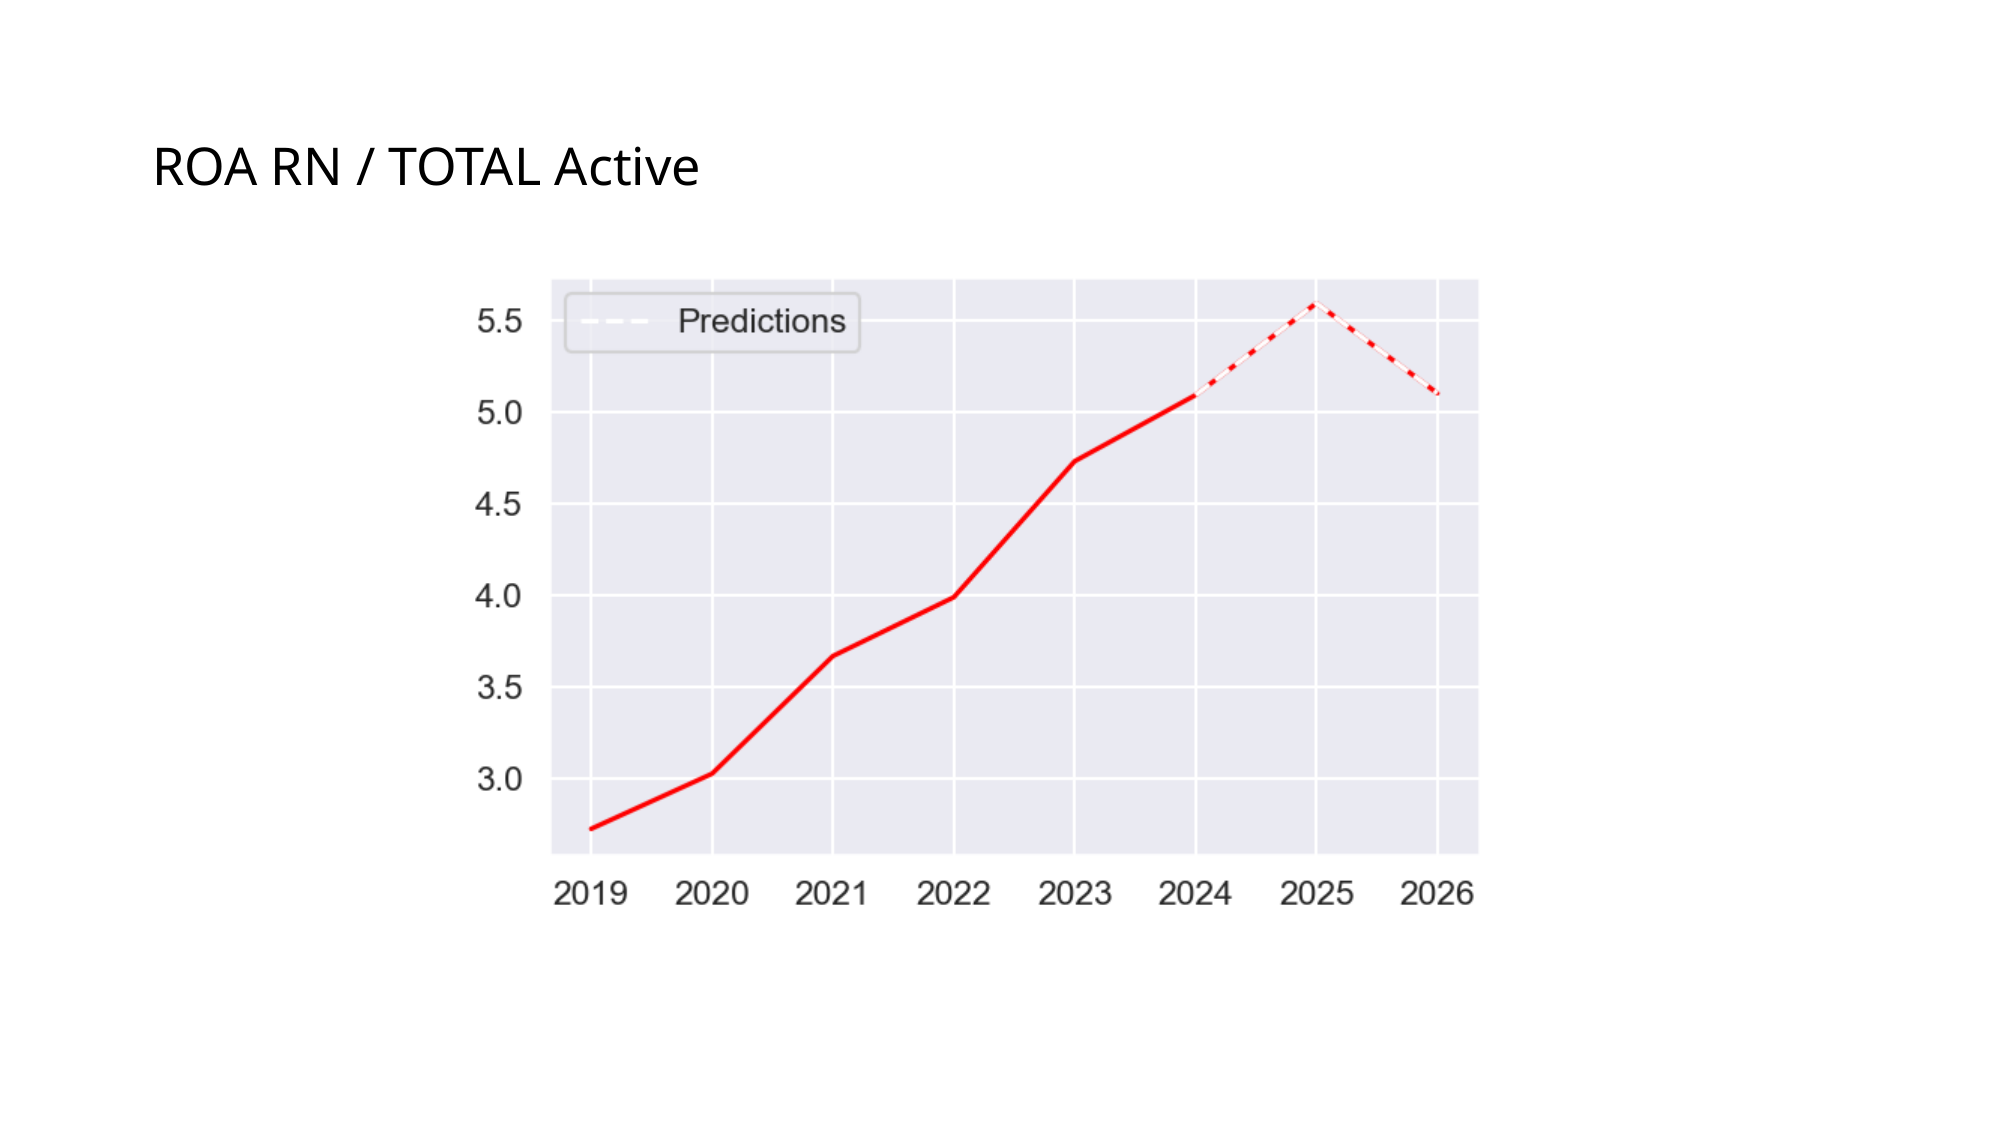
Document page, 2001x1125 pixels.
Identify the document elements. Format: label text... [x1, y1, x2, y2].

picture [399, 187, 1600, 938]
title ROA RN / TOTAL Active [137, 59, 1863, 278]
